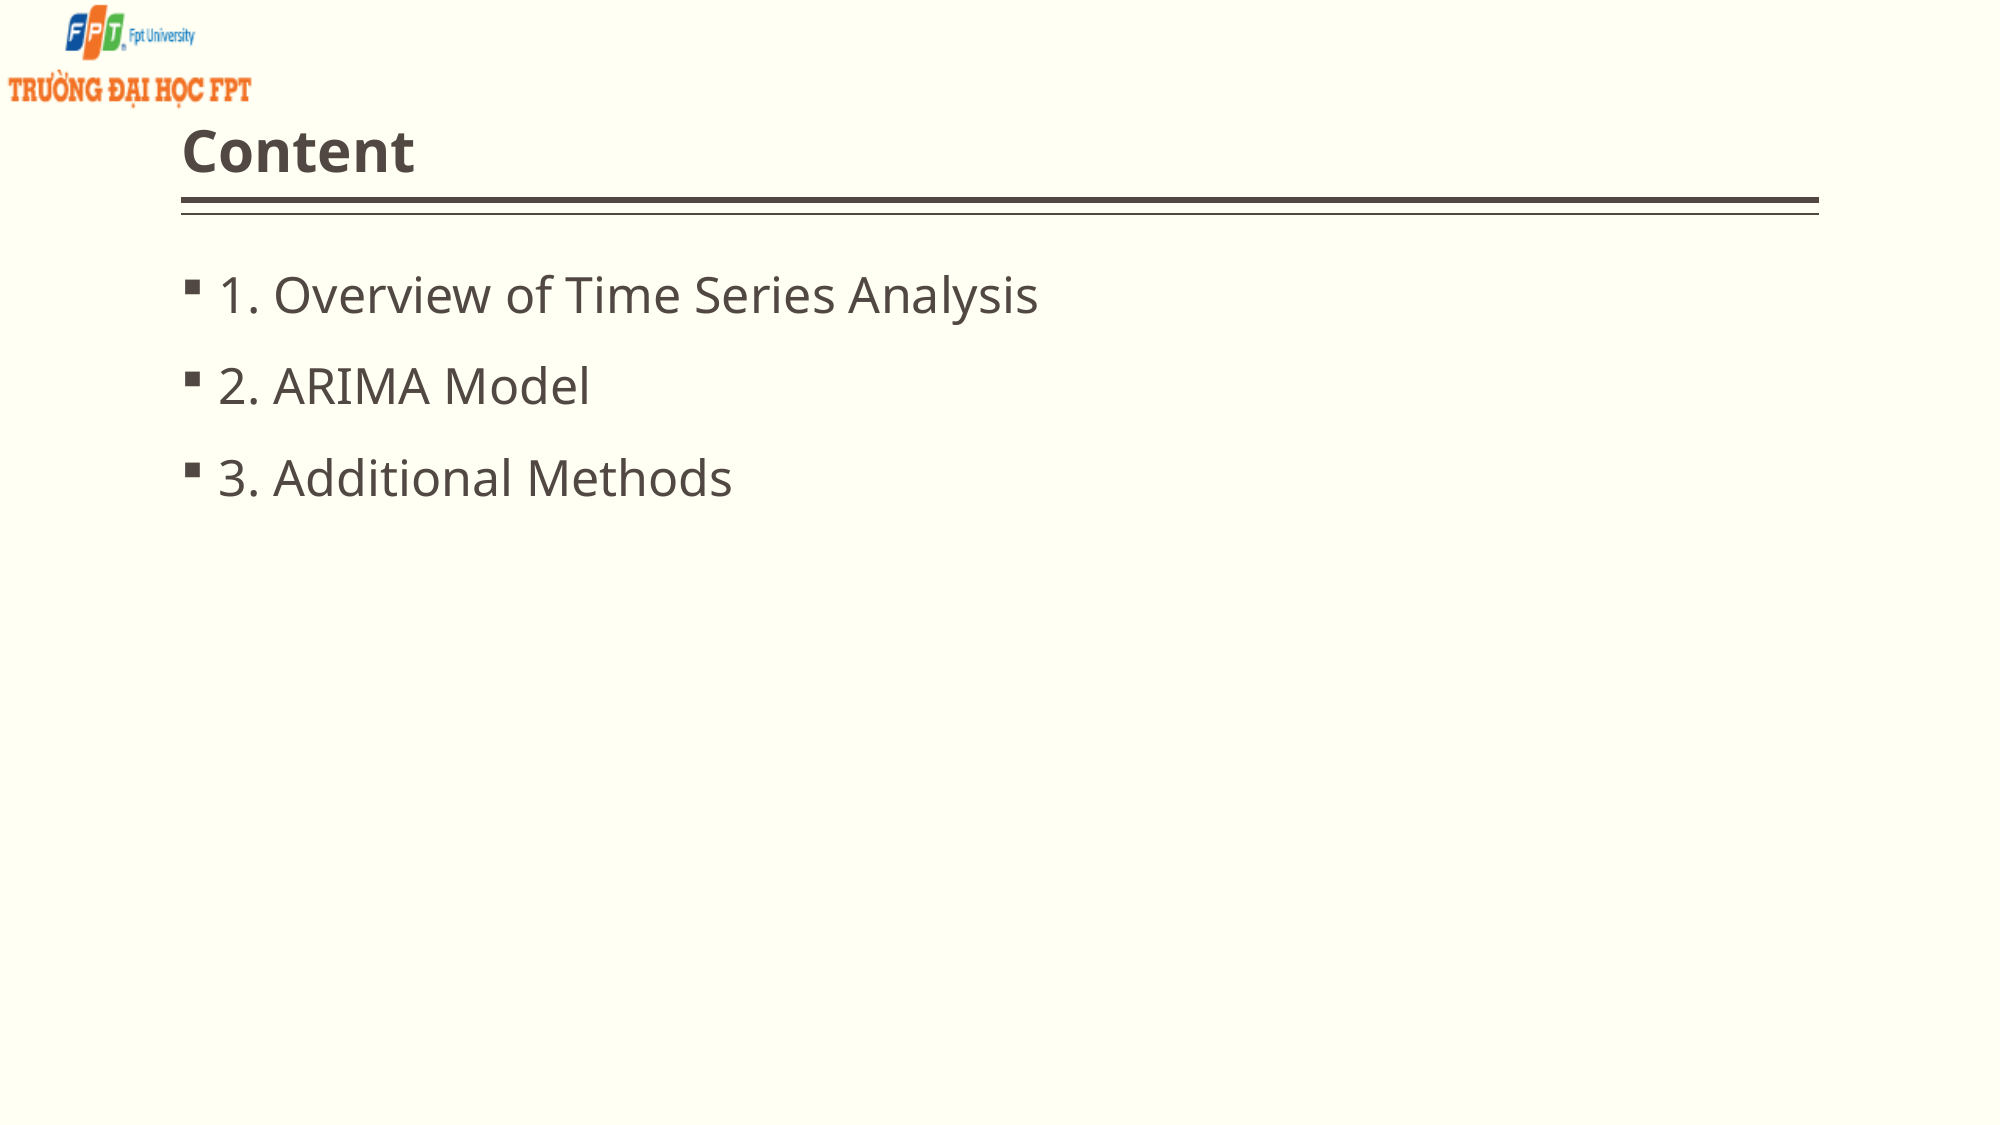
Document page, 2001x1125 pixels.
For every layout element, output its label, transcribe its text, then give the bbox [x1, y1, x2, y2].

picture [0, 0, 272, 122]
list 1. Overview of Time Series Analysis 2. ARIMA Model 3. Additional Methods [181, 262, 1819, 1013]
title Content [181, 12, 1819, 193]
